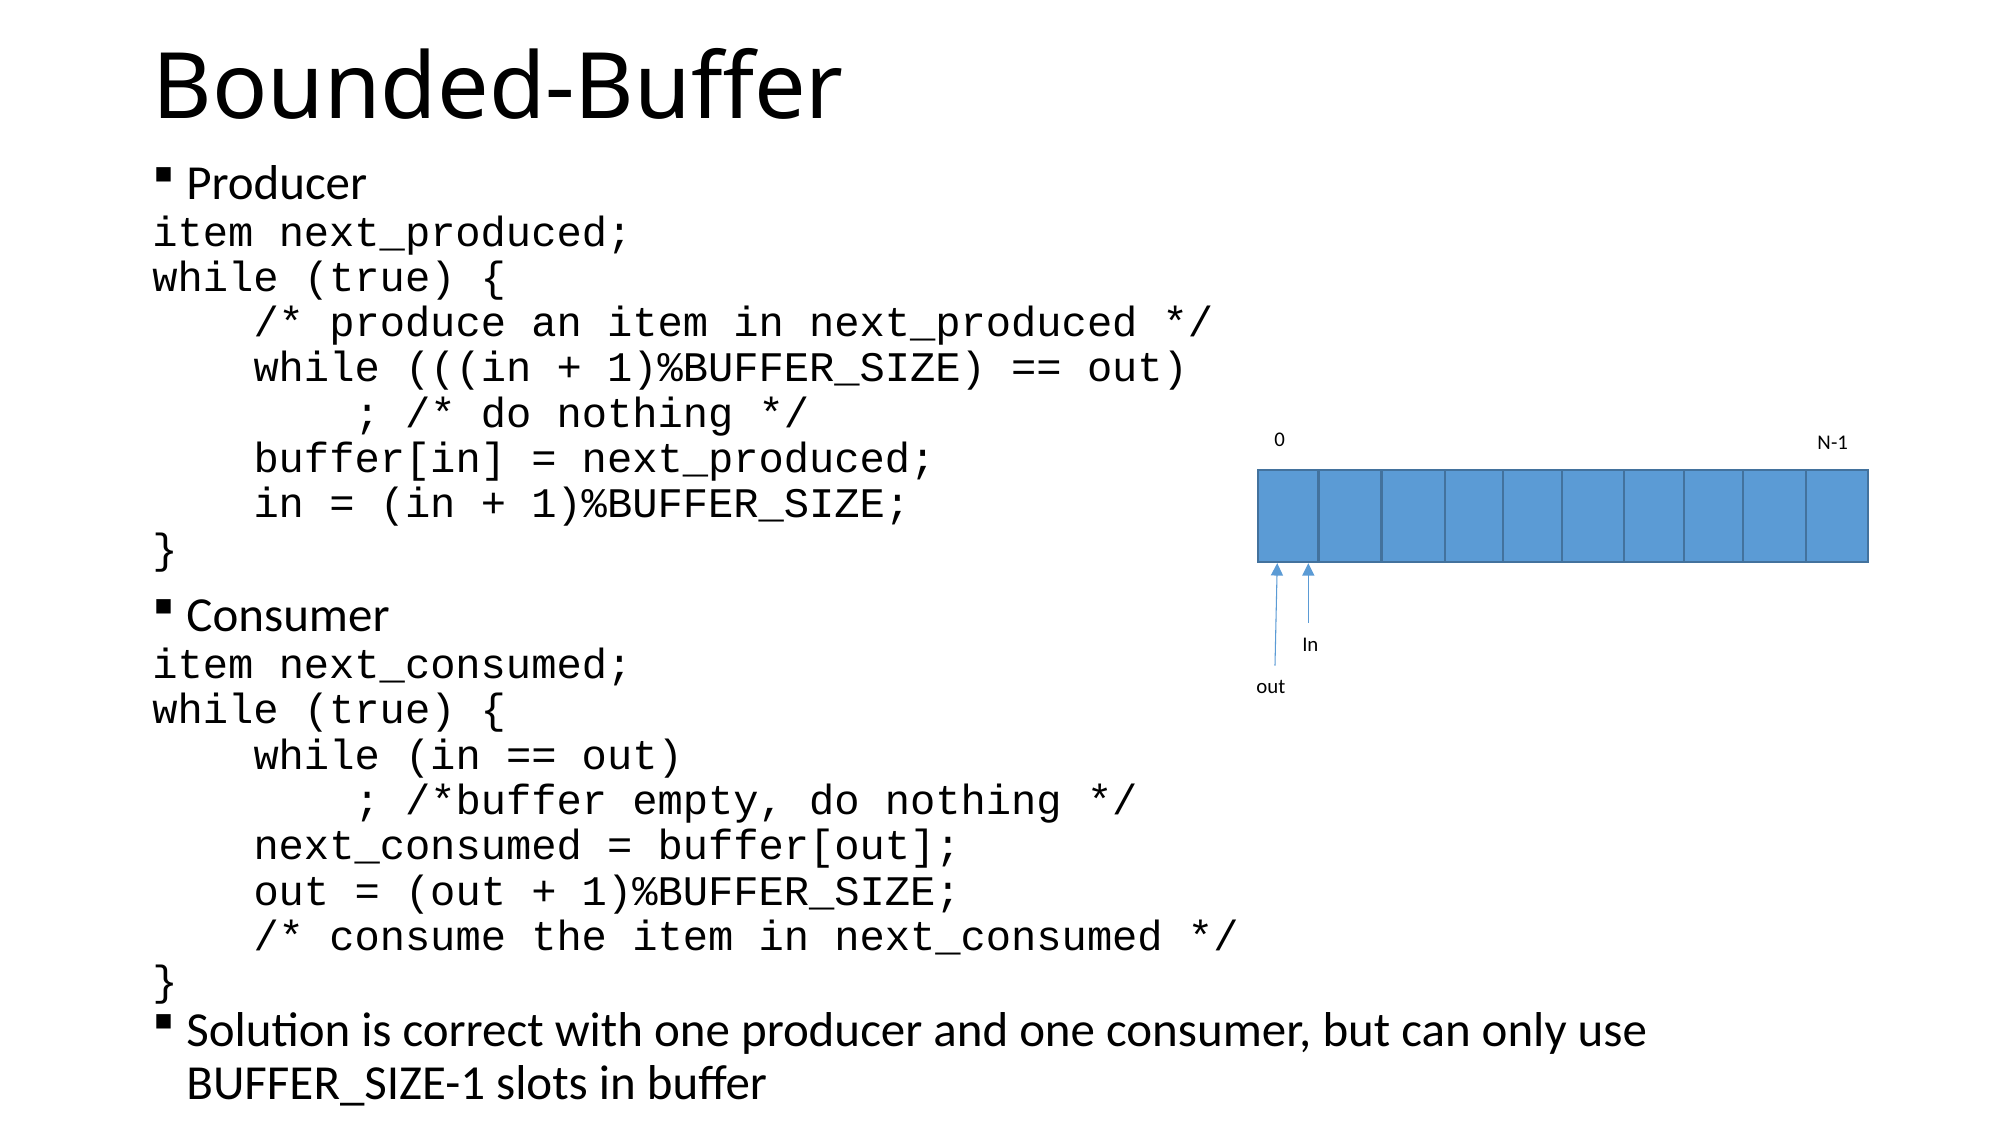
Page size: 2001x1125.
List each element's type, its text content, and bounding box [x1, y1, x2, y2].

title Bounded-Buffer [137, 0, 1863, 149]
list Producer item next_produced; while (true) { /* produce an item in next_produced */ while (((in + 1)%BUFFER_SIZE) == out) ; /* do nothing */ buffer[in] = next_produced; in = (in + 1)%BUFFER_SIZE; } Consumer item next_consumed; while (true) { while (in == out) ; /*buffer empty, do nothing */ next_consumed = buffer[out]; out = (out + 1)%BUFFER_SIZE; /* consume the item in next_consumed */ } Solution is correct with one producer and one consumer, but can only use BUFFER_SIZE-1 slots in buffer [137, 149, 1863, 1125]
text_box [1241, 418, 1890, 706]
